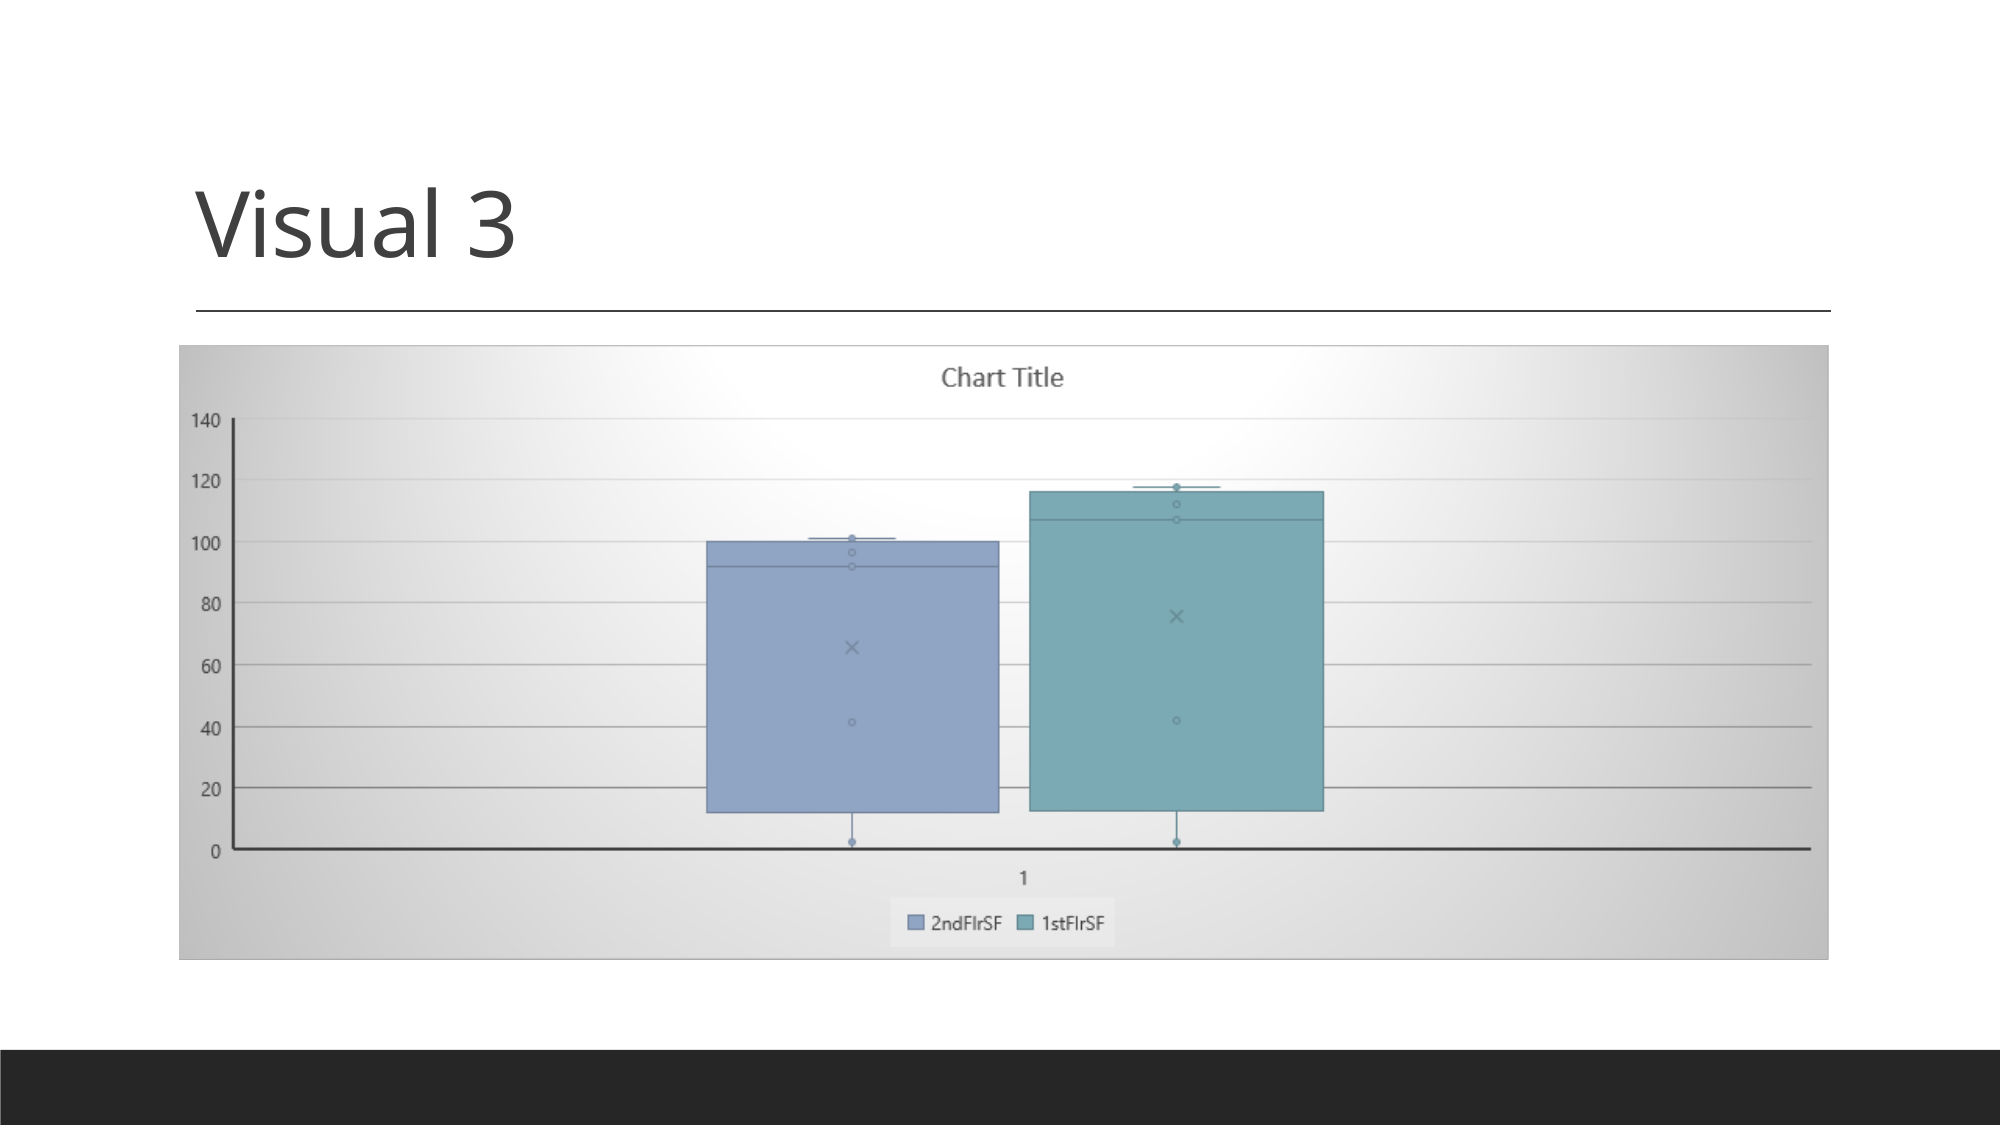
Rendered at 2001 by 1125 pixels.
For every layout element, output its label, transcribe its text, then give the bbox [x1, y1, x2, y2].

title Visual 3 [180, 47, 1830, 285]
picture [179, 345, 1830, 963]
